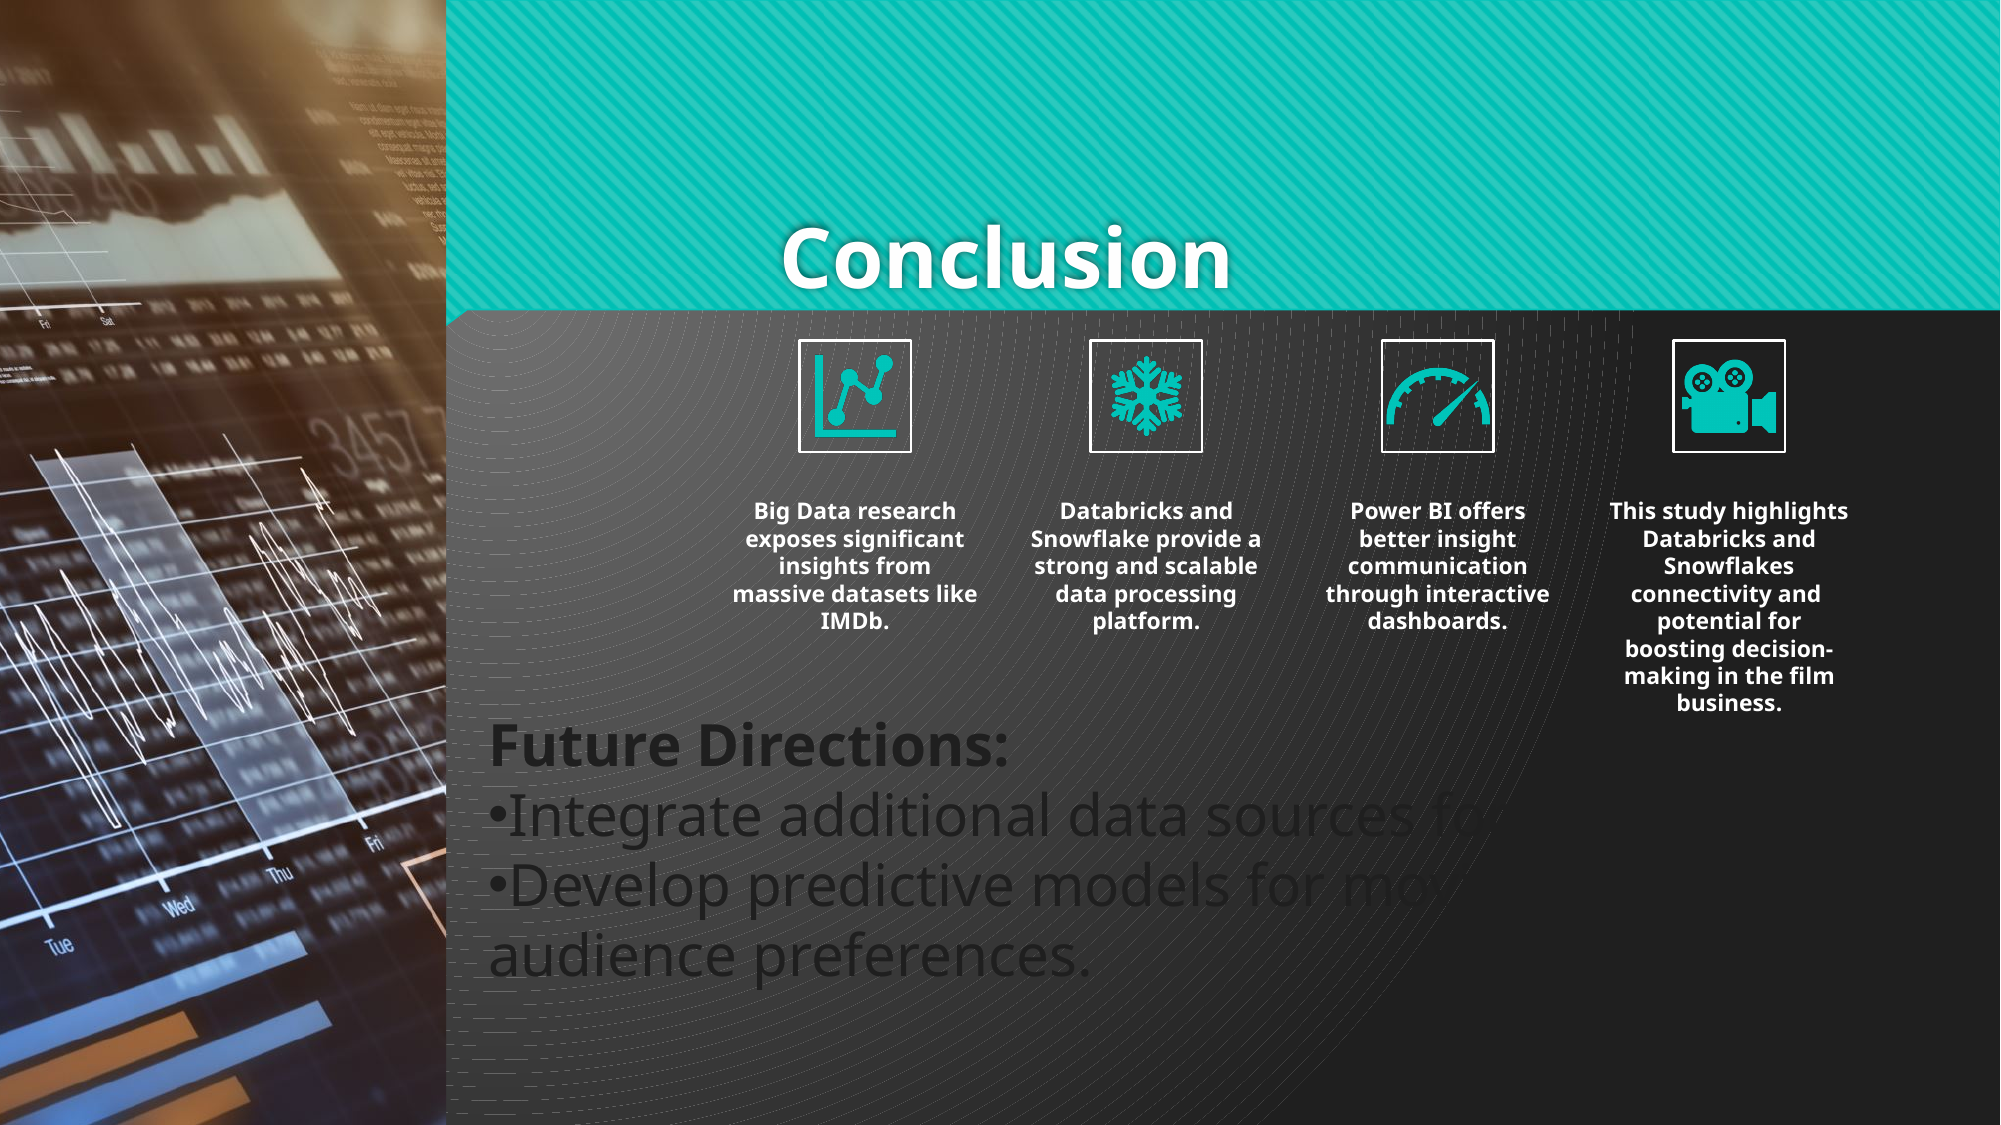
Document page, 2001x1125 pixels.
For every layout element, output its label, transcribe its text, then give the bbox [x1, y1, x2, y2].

title Conclusion [764, 102, 1888, 313]
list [730, 213, 1855, 767]
text_box Future Directions: Integrate additional data sources for richer insights. Develop predictive models for movie success and audience preferences. [473, 701, 1979, 996]
picture [0, 0, 447, 1125]
